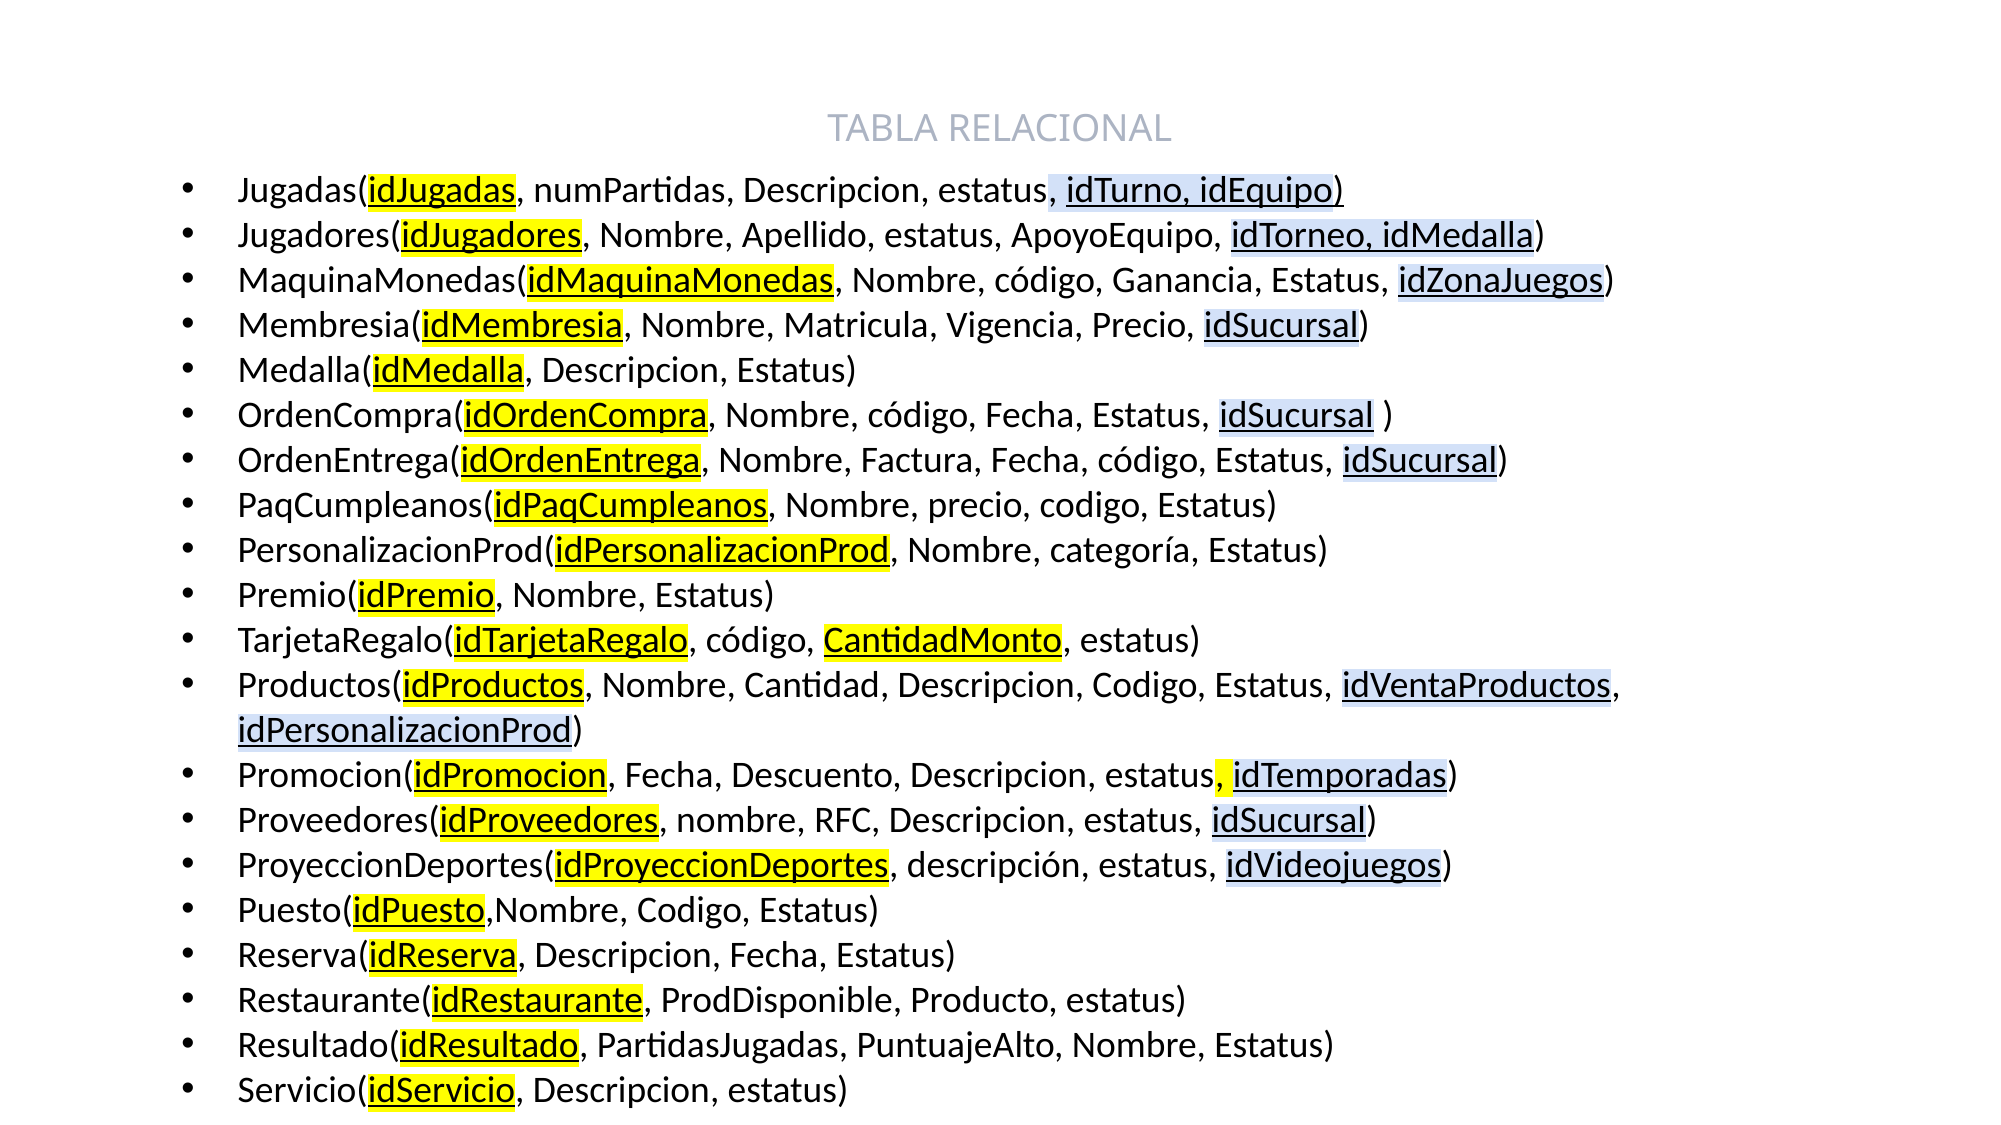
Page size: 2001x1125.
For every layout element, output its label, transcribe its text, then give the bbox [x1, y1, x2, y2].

text_box TABLA RELACIONAL [650, 96, 1350, 157]
text_box Jugadas(idJugadas, numPartidas, Descripcion, estatus, idTurno, idEquipo) Jugadores(idJugadores, Nombre, Apellido, estatus, ApoyoEquipo, idTorneo, idMedalla) MaquinaMonedas(idMaquinaMonedas, Nombre, código, Ganancia, Estatus, idZonaJuegos) Membresia(idMembresia, Nombre, Matricula, Vigencia, Precio, idSucursal) Medalla(idMedalla, Descripcion, Estatus) OrdenCompra(idOrdenCompra, Nombre, código, Fecha, Estatus, idSucursal ) OrdenEntrega(idOrdenEntrega, Nombre, Factura, Fecha, código, Estatus, idSucursal) PaqCumpleanos(idPaqCumpleanos, Nombre, precio, codigo, Estatus) PersonalizacionProd(idPersonalizacionProd, Nombre, categoría, Estatus) Premio(idPremio, Nombre, Estatus) TarjetaRegalo(idTarjetaRegalo, código, CantidadMonto, estatus) Productos(idProductos, Nombre, Cantidad, Descripcion, Codigo, Estatus, idVentaProductos, idPersonalizacionProd) Promocion(idPromocion, Fecha, Descuento, Descripcion, estatus, idTemporadas) Proveedores(idProveedores, nombre, RFC, Descripcion, estatus, idSucursal) ProyeccionDeportes(idProyeccionDeportes, descripción, estatus, idVideojuegos) Puesto(idPuesto,Nombre, Codigo, Estatus) Reserva(idReserva, Descripcion, Fecha, Estatus) Restaurante(idRestaurante, ProdDisponible, Producto, estatus) Resultado(idResultado, PartidasJugadas, PuntuajeAlto, Nombre, Estatus) Servicio(idServicio, Descripcion, estatus) [166, 157, 1834, 1125]
